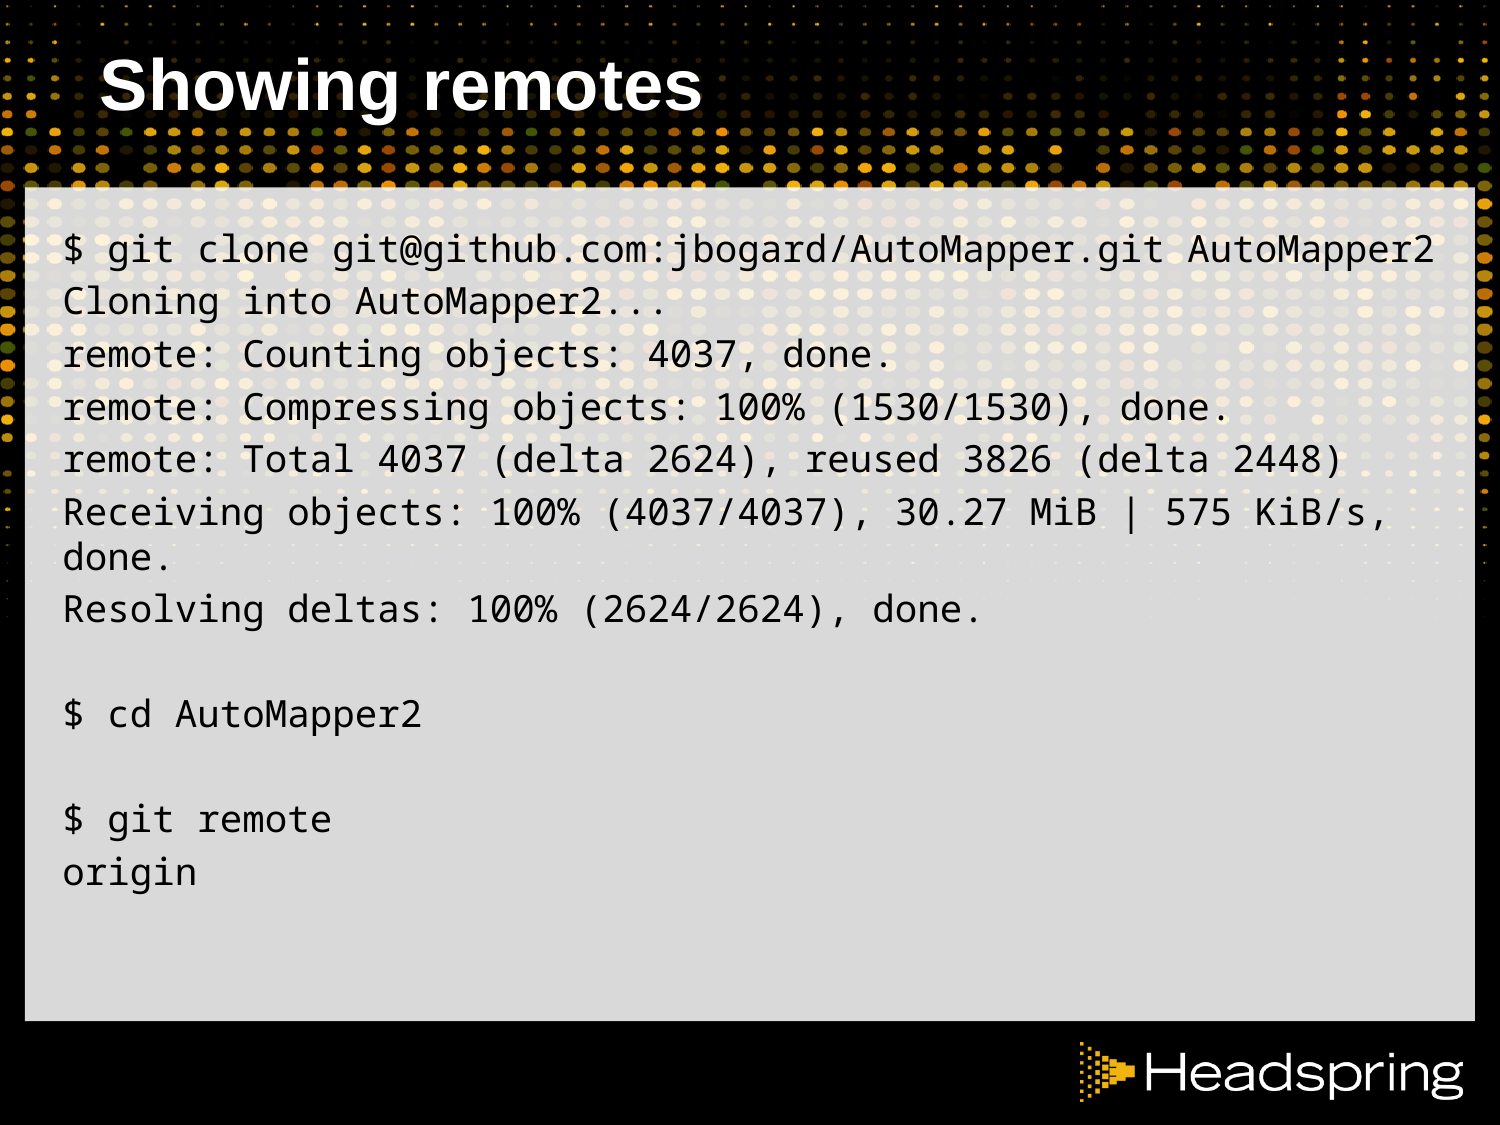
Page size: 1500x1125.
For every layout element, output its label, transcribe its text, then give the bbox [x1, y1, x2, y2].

title Showing remotes [62, 37, 1338, 125]
picture [0, 0, 1500, 1125]
list $ git clone git@github.com:jbogard/AutoMapper.git AutoMapper2 Cloning into AutoMapper2... remote: Counting objects: 4037, done. remote: Compressing objects: 100% (1530/1530), done. remote: Total 4037 (delta 2624), reused 3826 (delta 2448) Receiving objects: 100% (4037/4037), 30.27 MiB | 575 KiB/s, done. Resolving deltas: 100% (2624/2624), done. $ cd AutoMapper2 $ git remote origin [24, 187, 1475, 1022]
